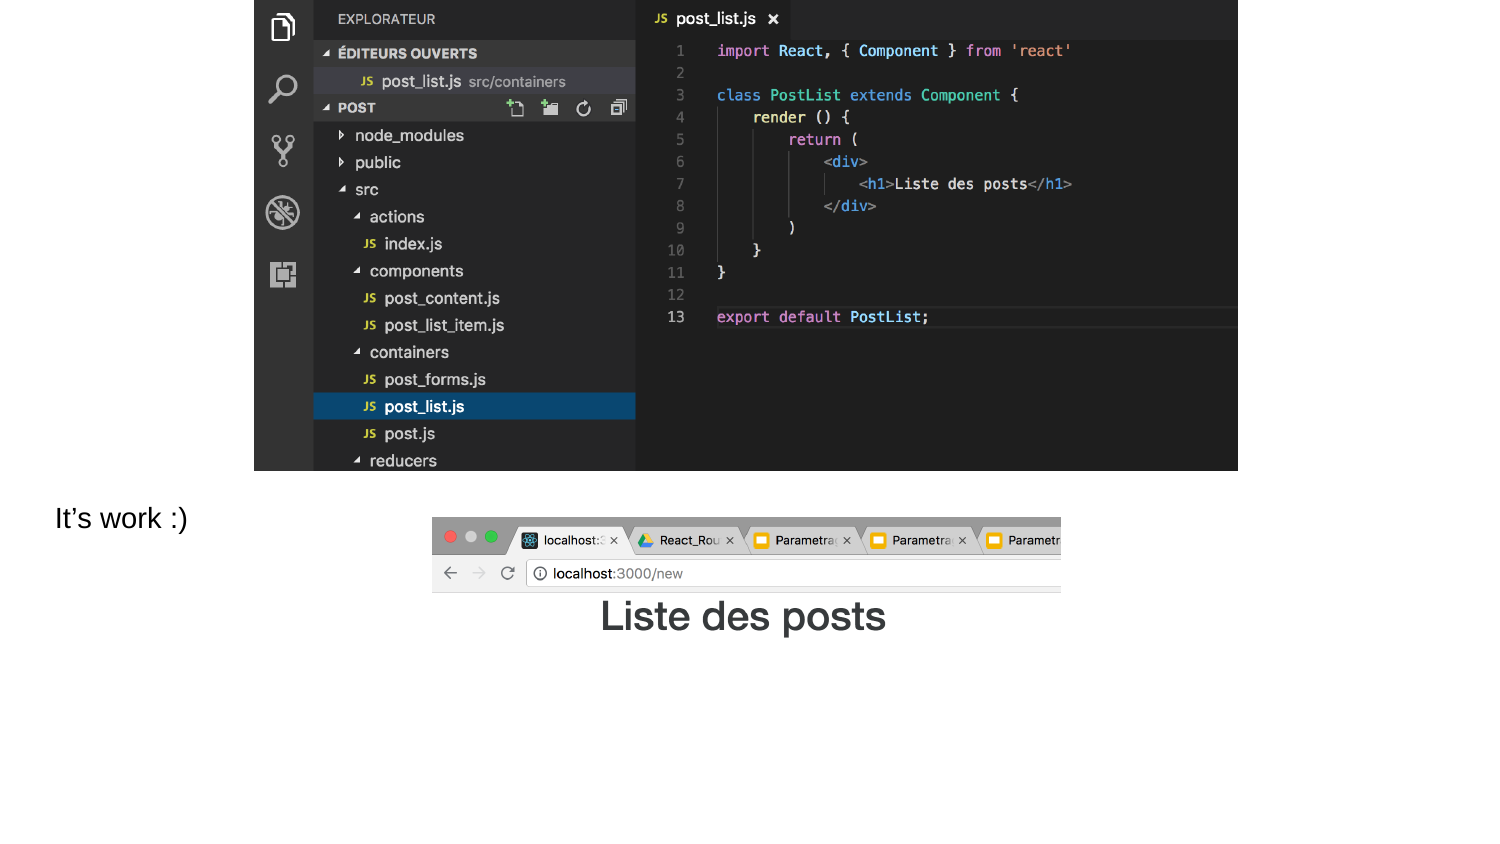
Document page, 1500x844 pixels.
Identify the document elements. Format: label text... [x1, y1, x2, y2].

picture [254, 0, 1239, 471]
text_box It’s work :) [39, 484, 226, 540]
picture [431, 517, 1061, 832]
